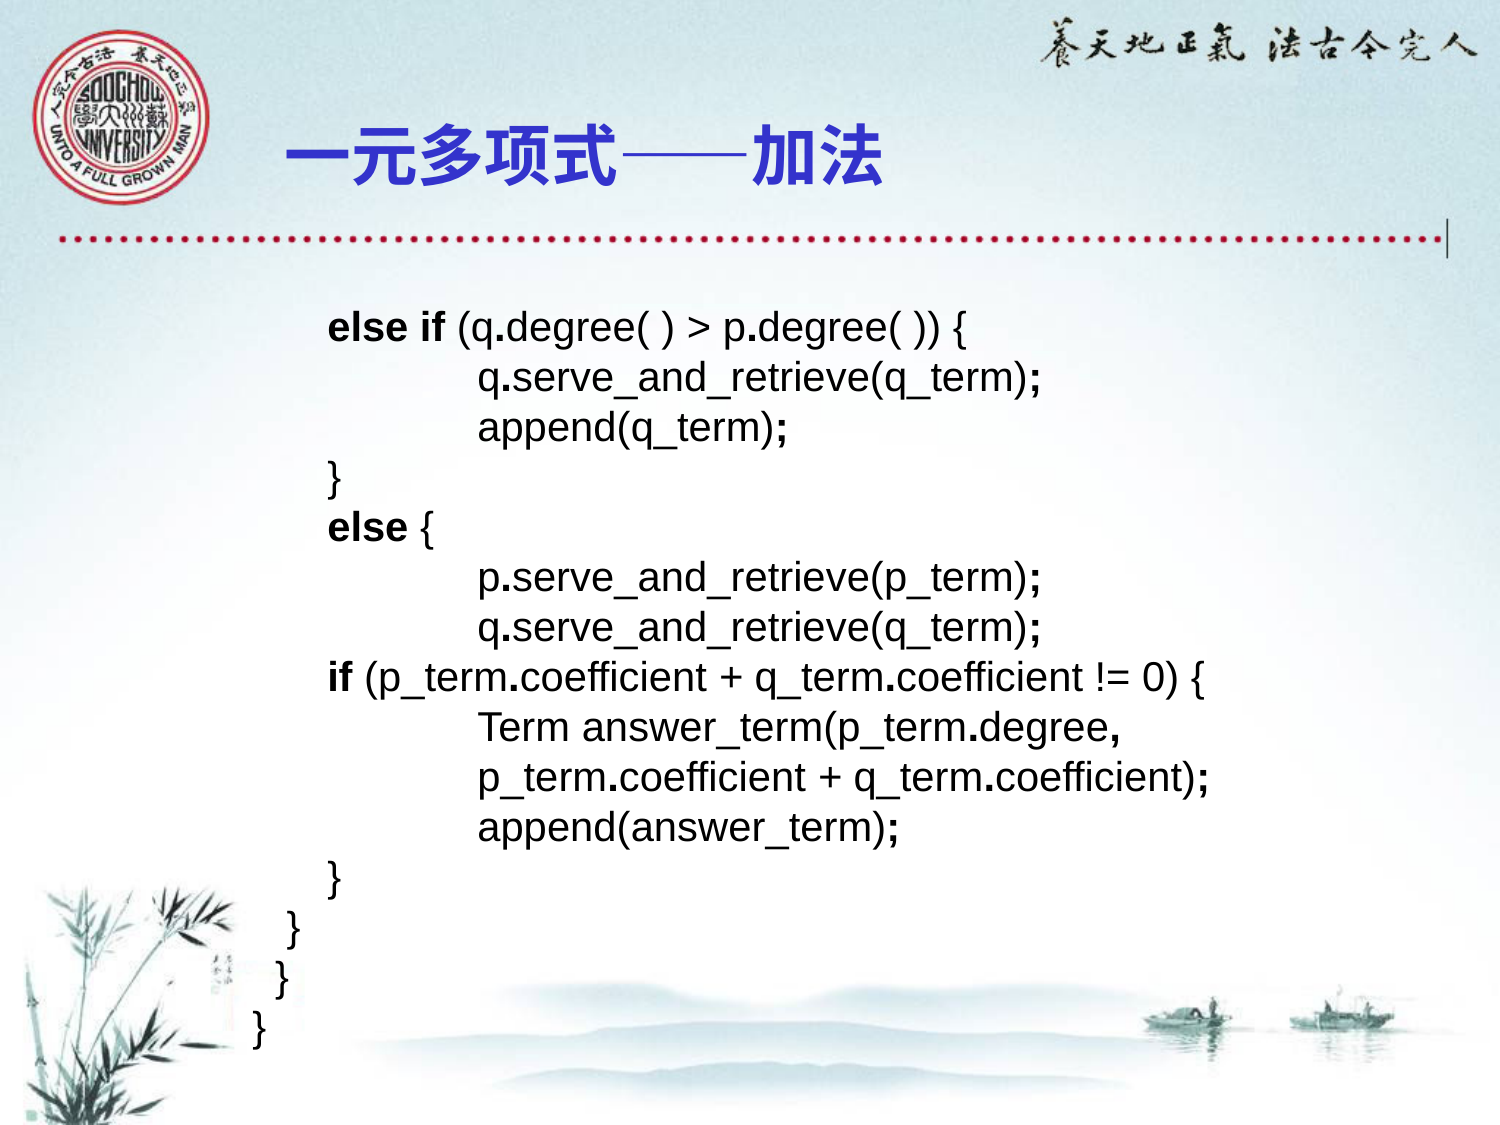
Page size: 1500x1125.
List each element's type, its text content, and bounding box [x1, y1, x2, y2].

text_box else if (q.degree( ) > p.degree( )) { q.serve_and_retrieve(q_term); append(q_term); } else { p.serve_and_retrieve(p_term); q.serve_and_retrieve(q_term); if (p_term.coefficient + q_term.coefficient != 0) { Term answer_term(p_term.degree, p_term.coefficient + q_term.coefficient); append(answer_term); } } } } [237, 292, 1350, 1058]
text_box [0, 200, 1350, 325]
text_box 一元多项式——加法 [269, 106, 901, 202]
picture [0, 0, 1500, 1125]
